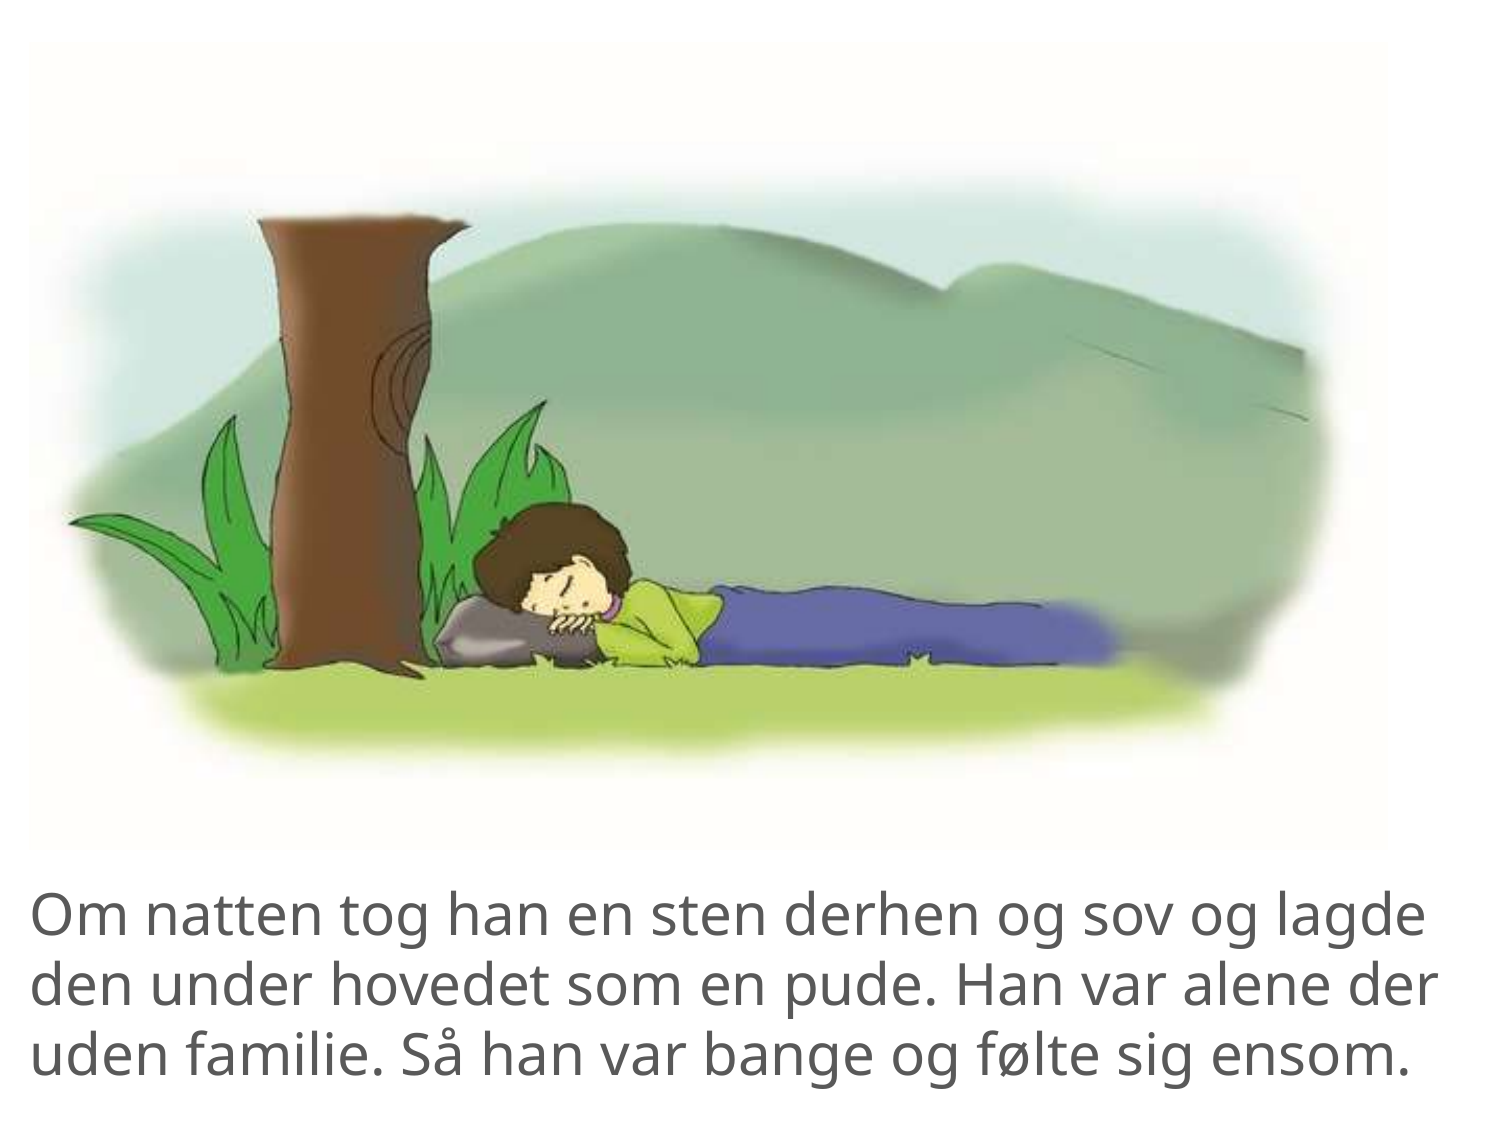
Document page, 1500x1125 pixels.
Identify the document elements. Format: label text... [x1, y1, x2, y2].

text_box Om natten tog han en sten derhen og sov og lagde den under hovedet som en pude. Han var alene der uden familie. Så han var bange og følte sig ensom. [14, 869, 1486, 1095]
picture [29, 42, 1389, 851]
